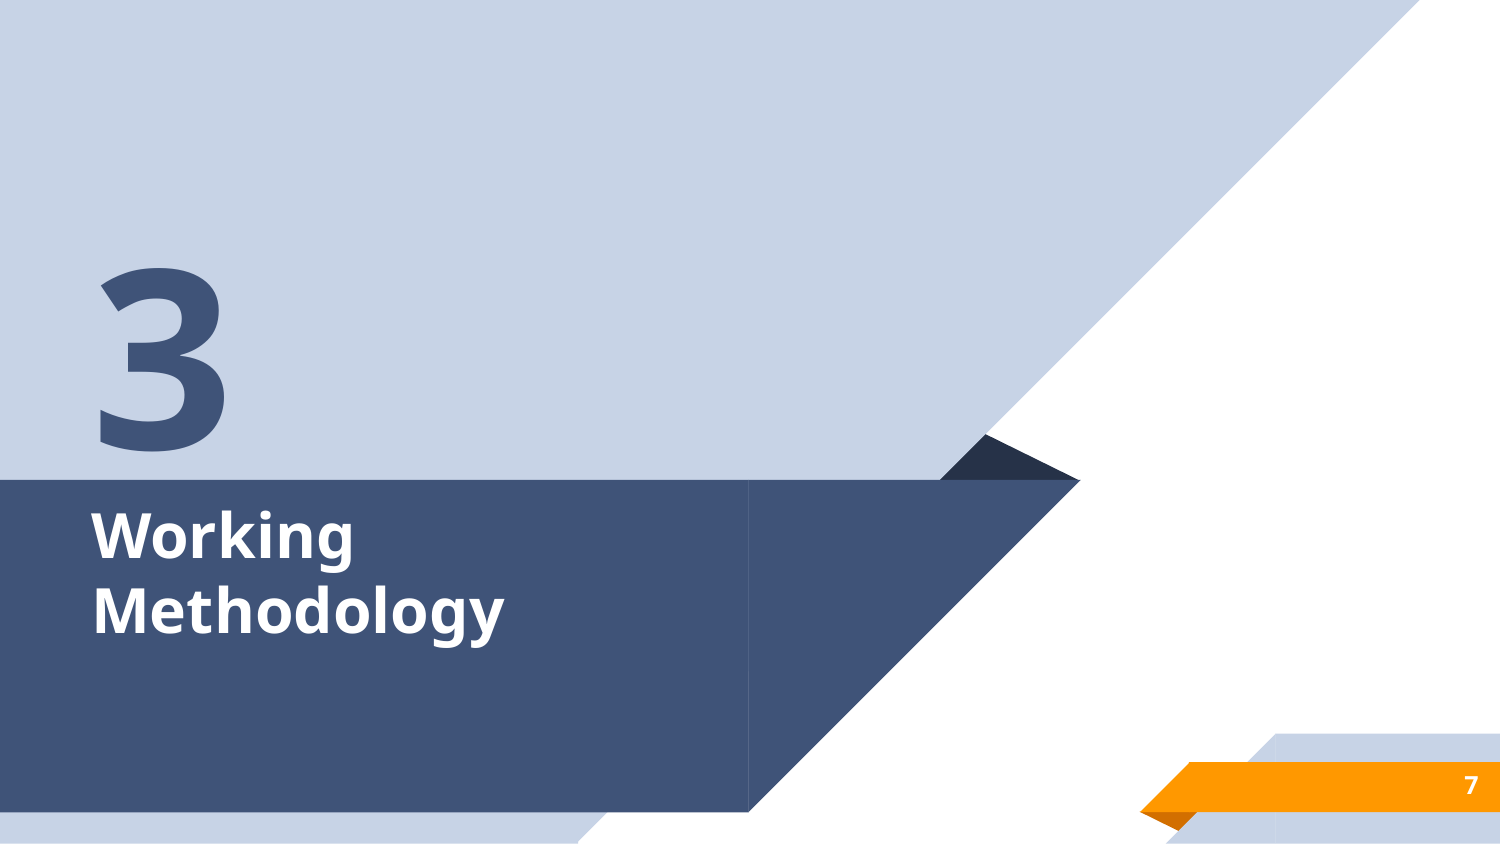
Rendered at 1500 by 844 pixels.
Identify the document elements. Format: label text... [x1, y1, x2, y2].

slide_number ‹#› [1249, 760, 1494, 813]
title Working Methodology [76, 470, 748, 662]
text_box 3 [76, 0, 434, 515]
